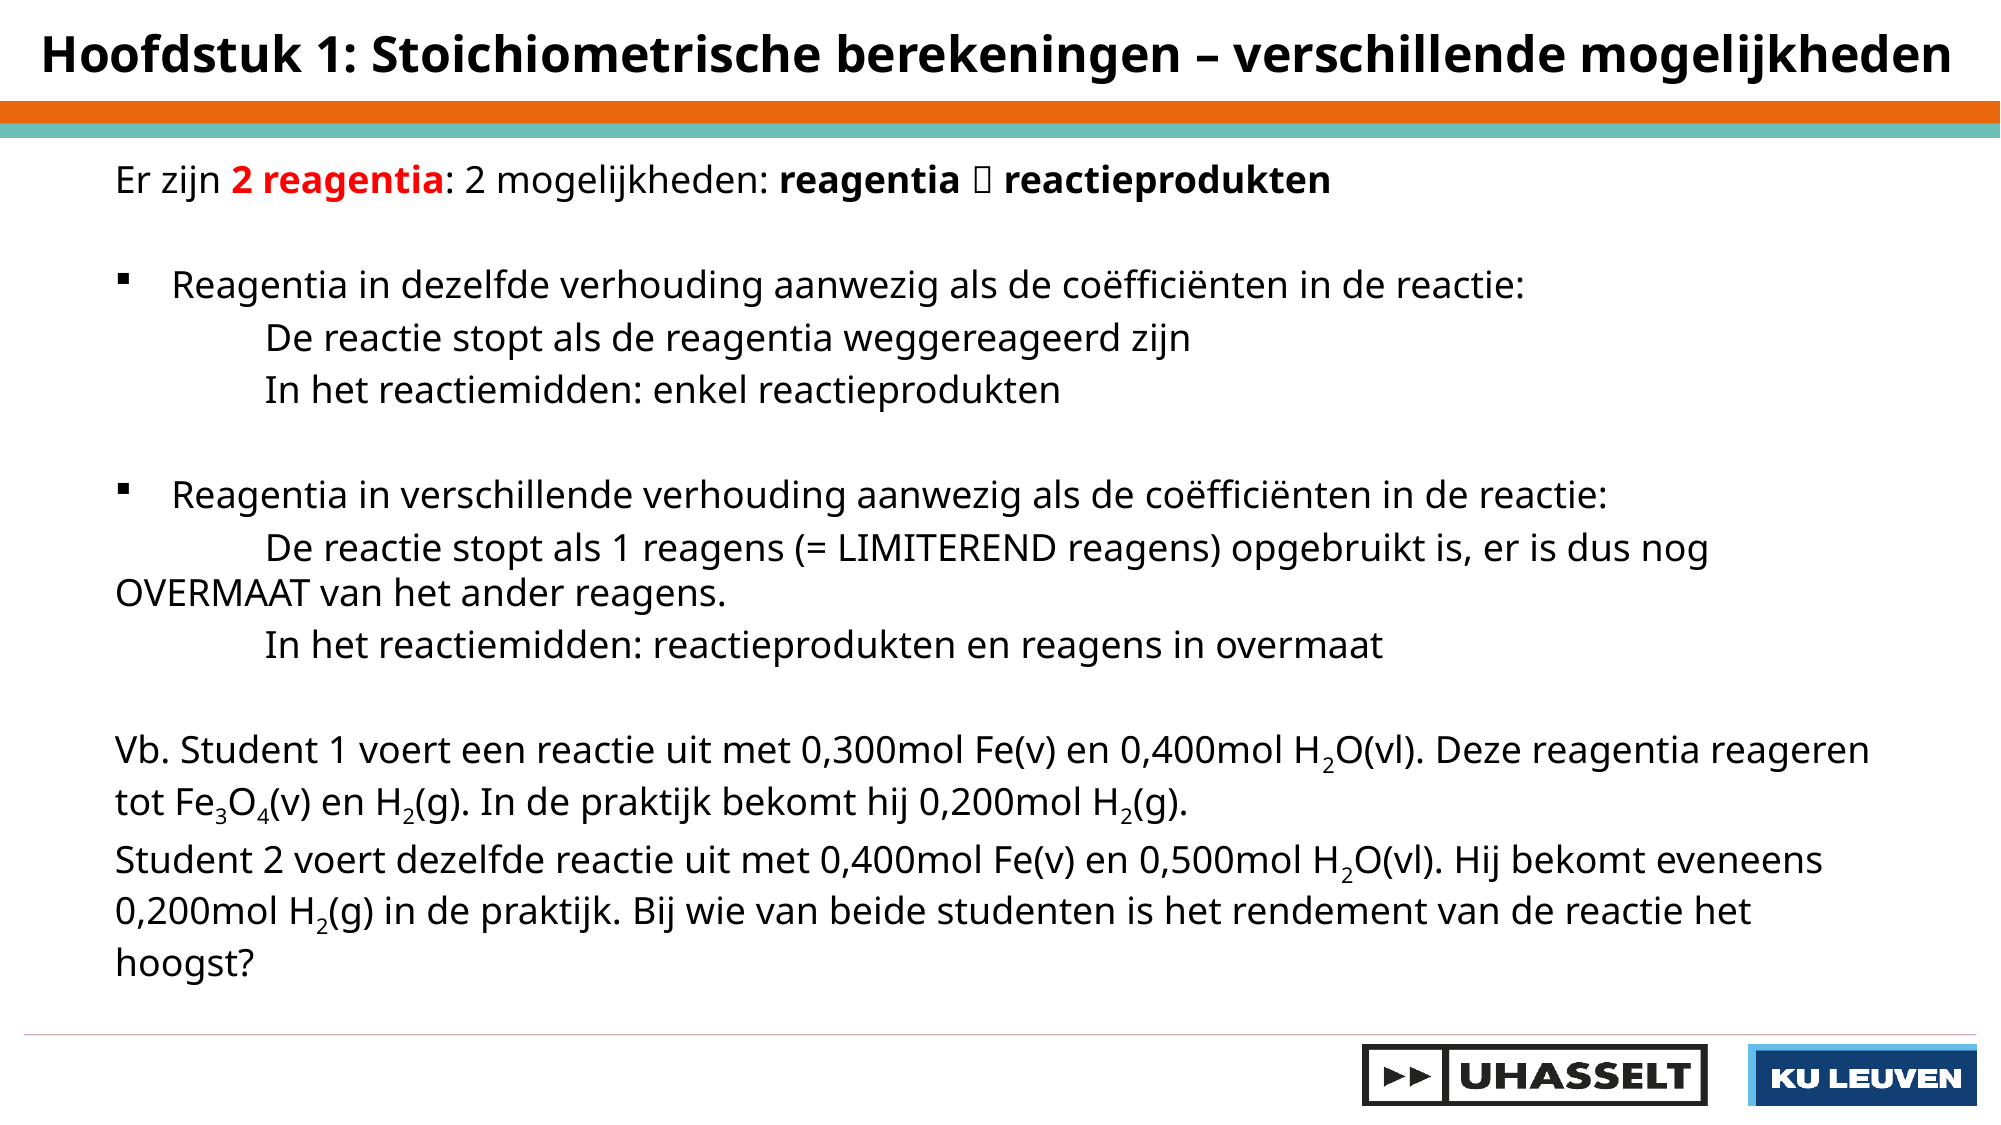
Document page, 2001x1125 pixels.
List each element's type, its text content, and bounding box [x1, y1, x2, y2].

list Er zijn 2 reagentia: 2 mogelijkheden: reagentia  reactieprodukten Reagentia in dezelfde verhouding aanwezig als de coëfficiënten in de reactie: De reactie stopt als de reagentia weggereageerd zijn In het reactiemidden: enkel reactieprodukten Reagentia in verschillende verhouding aanwezig als de coëfficiënten in de reactie: De reactie stopt als 1 reagens (= LIMITEREND reagens) opgebruikt is, er is dus nog OVERMAAT van het ander reagens. In het reactiemidden: reactieprodukten en reagens in overmaat Vb. Student 1 voert een reactie uit met 0,300mol Fe(v) en 0,400mol H2O(vl). Deze reagentia reageren tot Fe3O4(v) en H2(g). In de praktijk bekomt hij 0,200mol H2(g). Student 2 voert dezelfde reactie uit met 0,400mol Fe(v) en 0,500mol H2O(vl). Hij bekomt eveneens 0,200mol H2(g) in de praktijk. Bij wie van beide studenten is het rendement van de reactie het hoogst? [99, 149, 1900, 1005]
picture [1362, 1044, 1977, 1106]
title Hoofdstuk 1: Stoichiometrische berekeningen – verschillende mogelijkheden [25, 7, 1993, 98]
